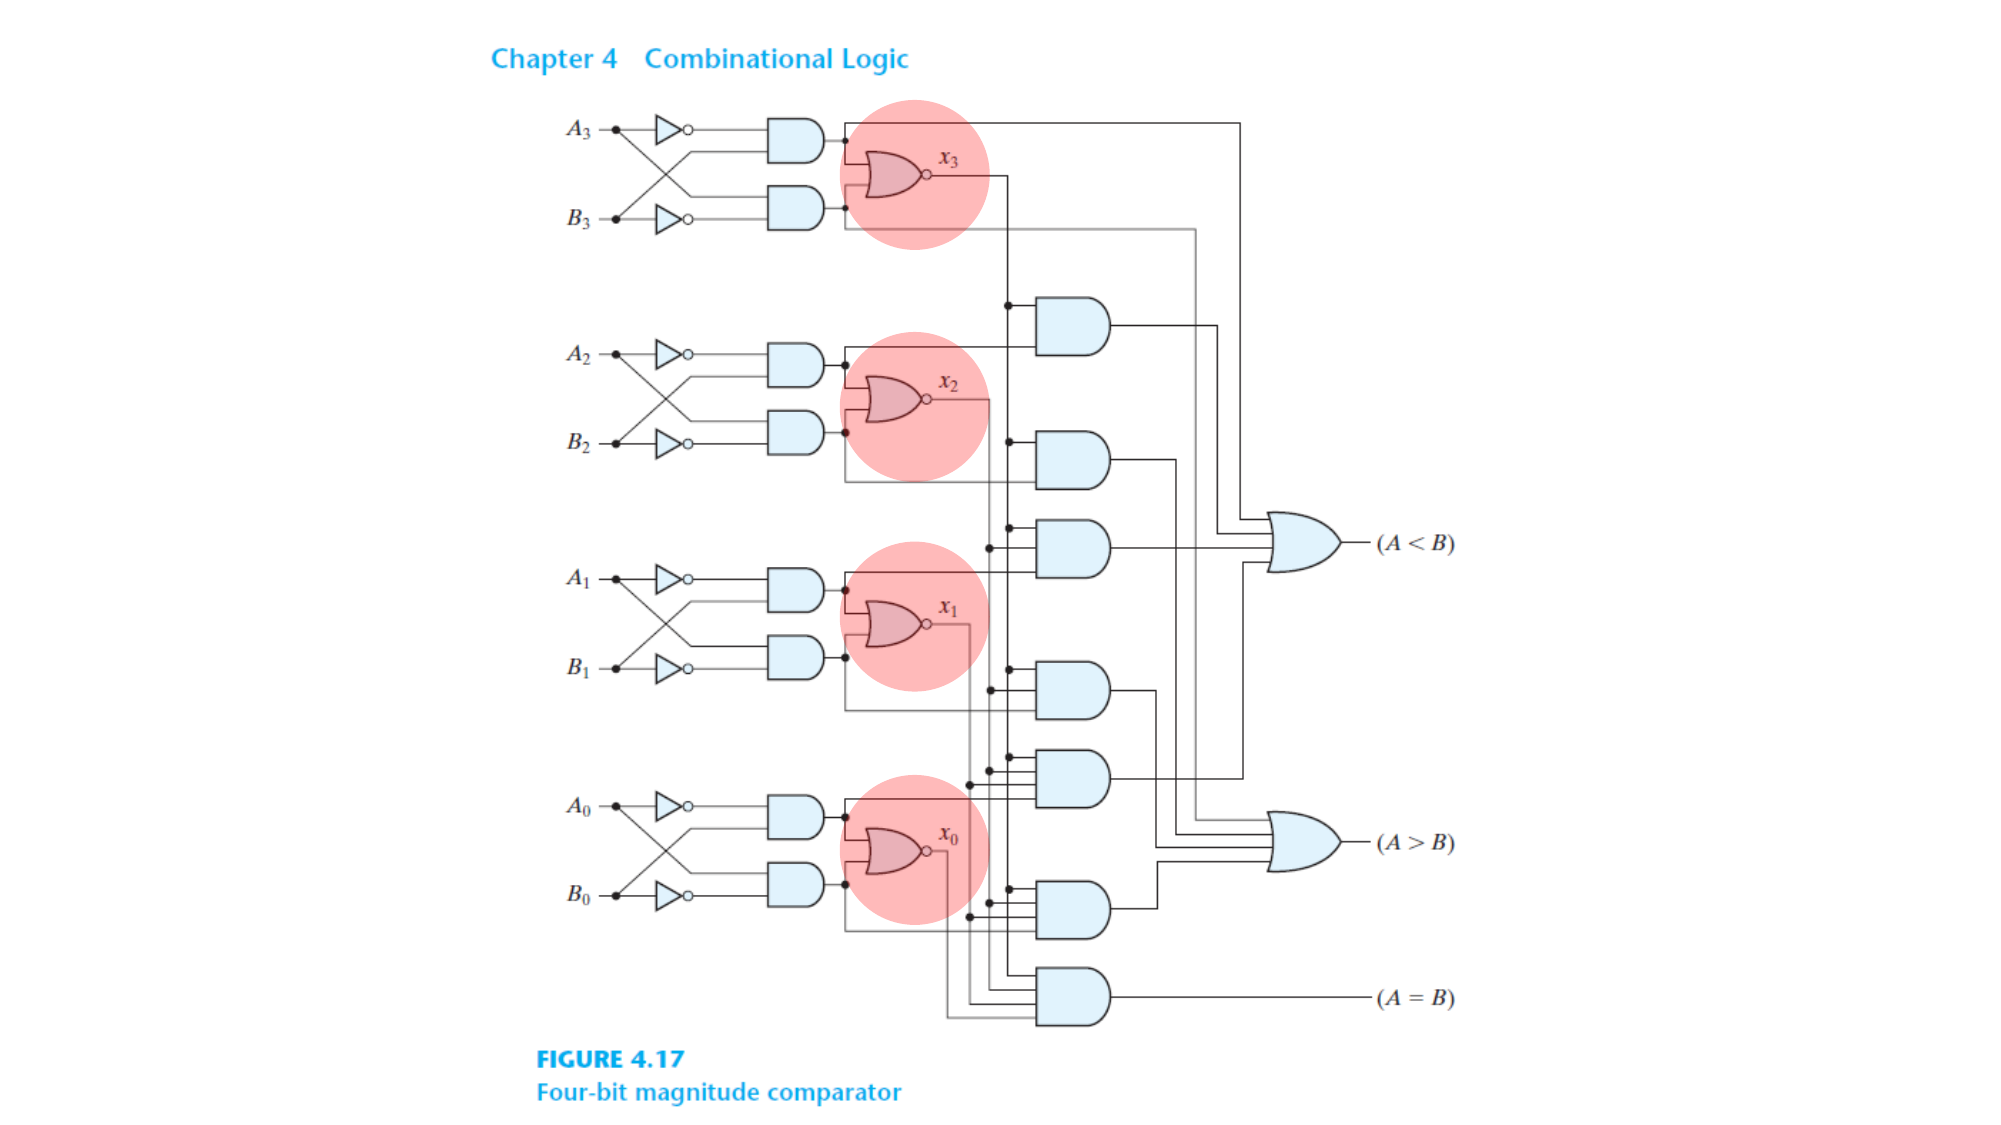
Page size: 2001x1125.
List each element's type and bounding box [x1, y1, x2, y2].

picture [475, 17, 1505, 1125]
